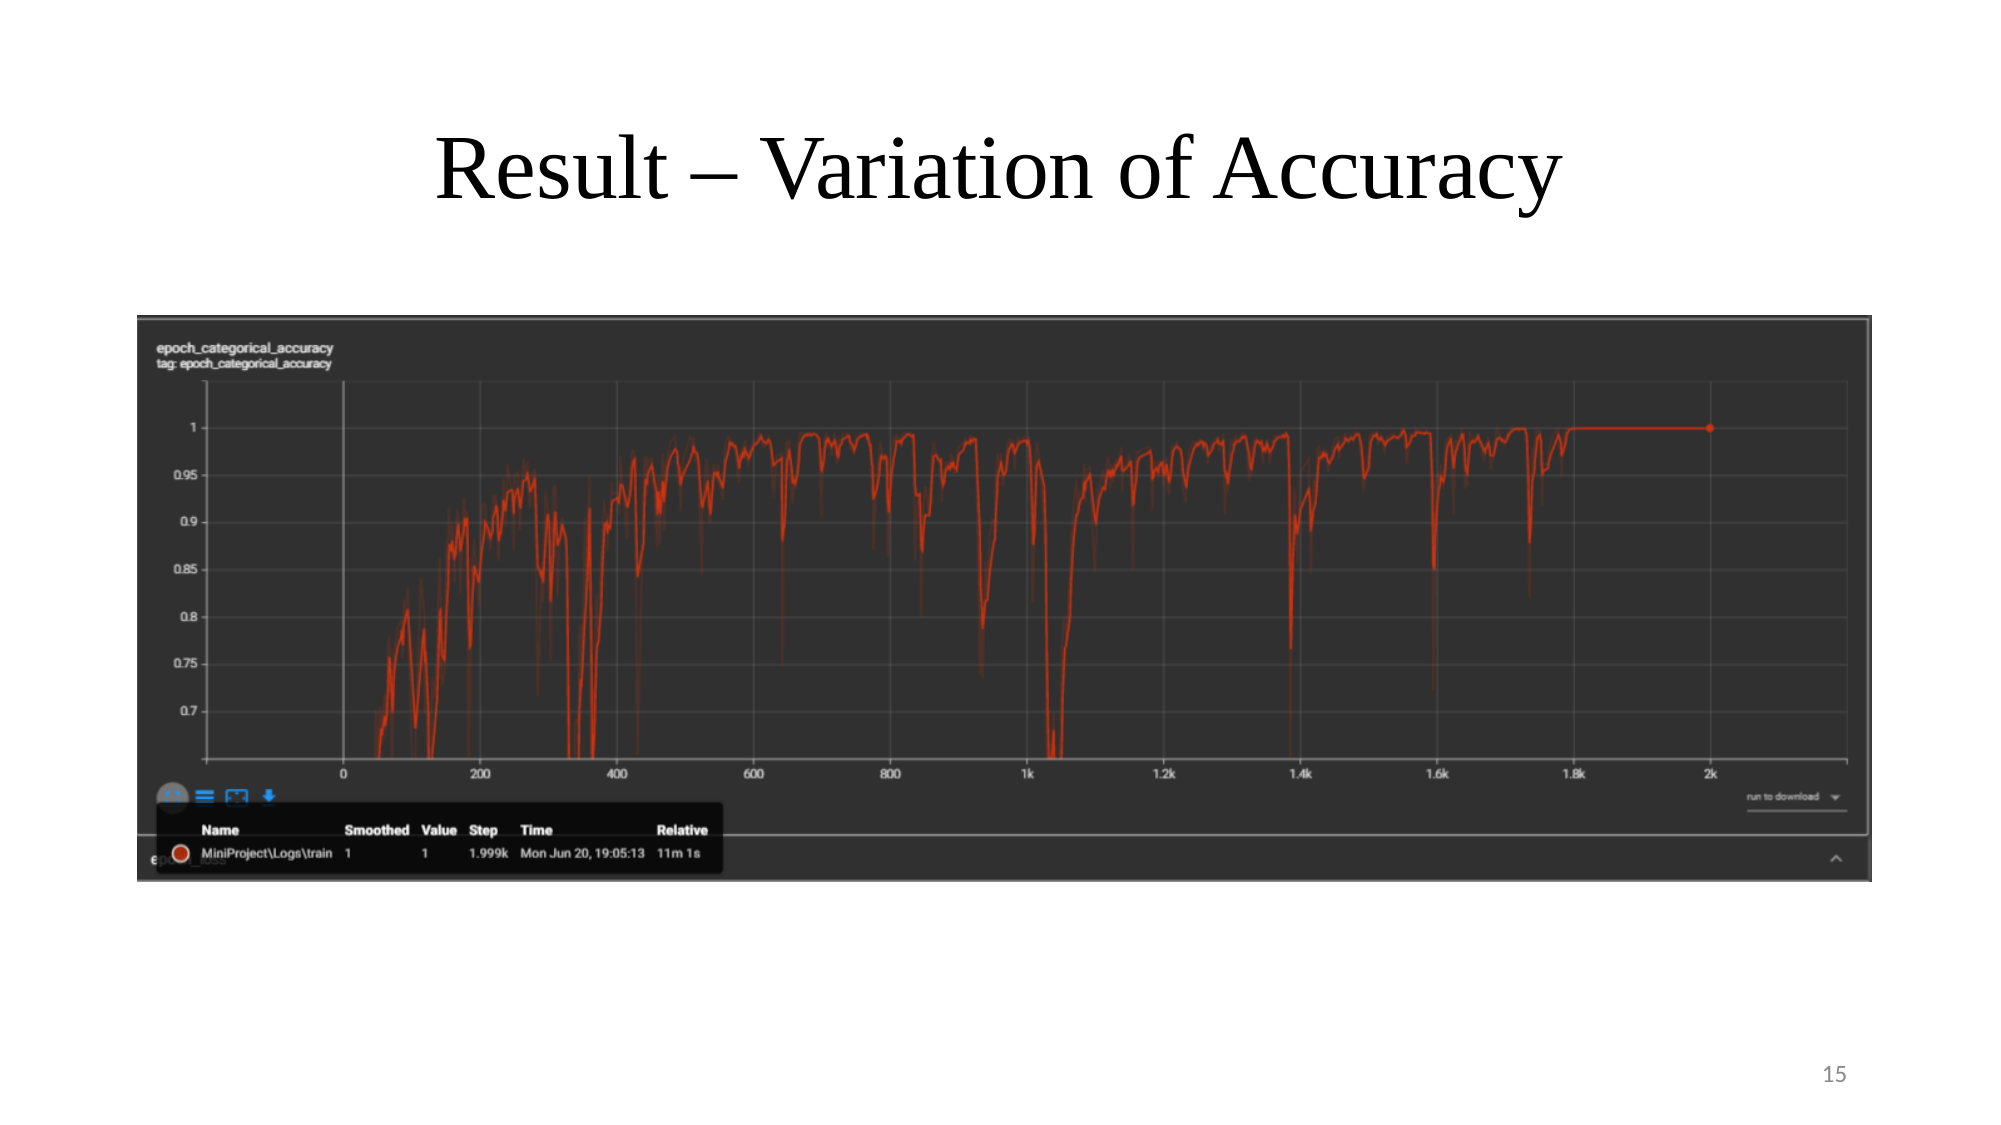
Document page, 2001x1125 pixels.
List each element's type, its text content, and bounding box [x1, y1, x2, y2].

slide_number 15 [1412, 1042, 1863, 1103]
title Result – Variation of Accuracy [137, 59, 1863, 278]
picture [137, 315, 1872, 882]
